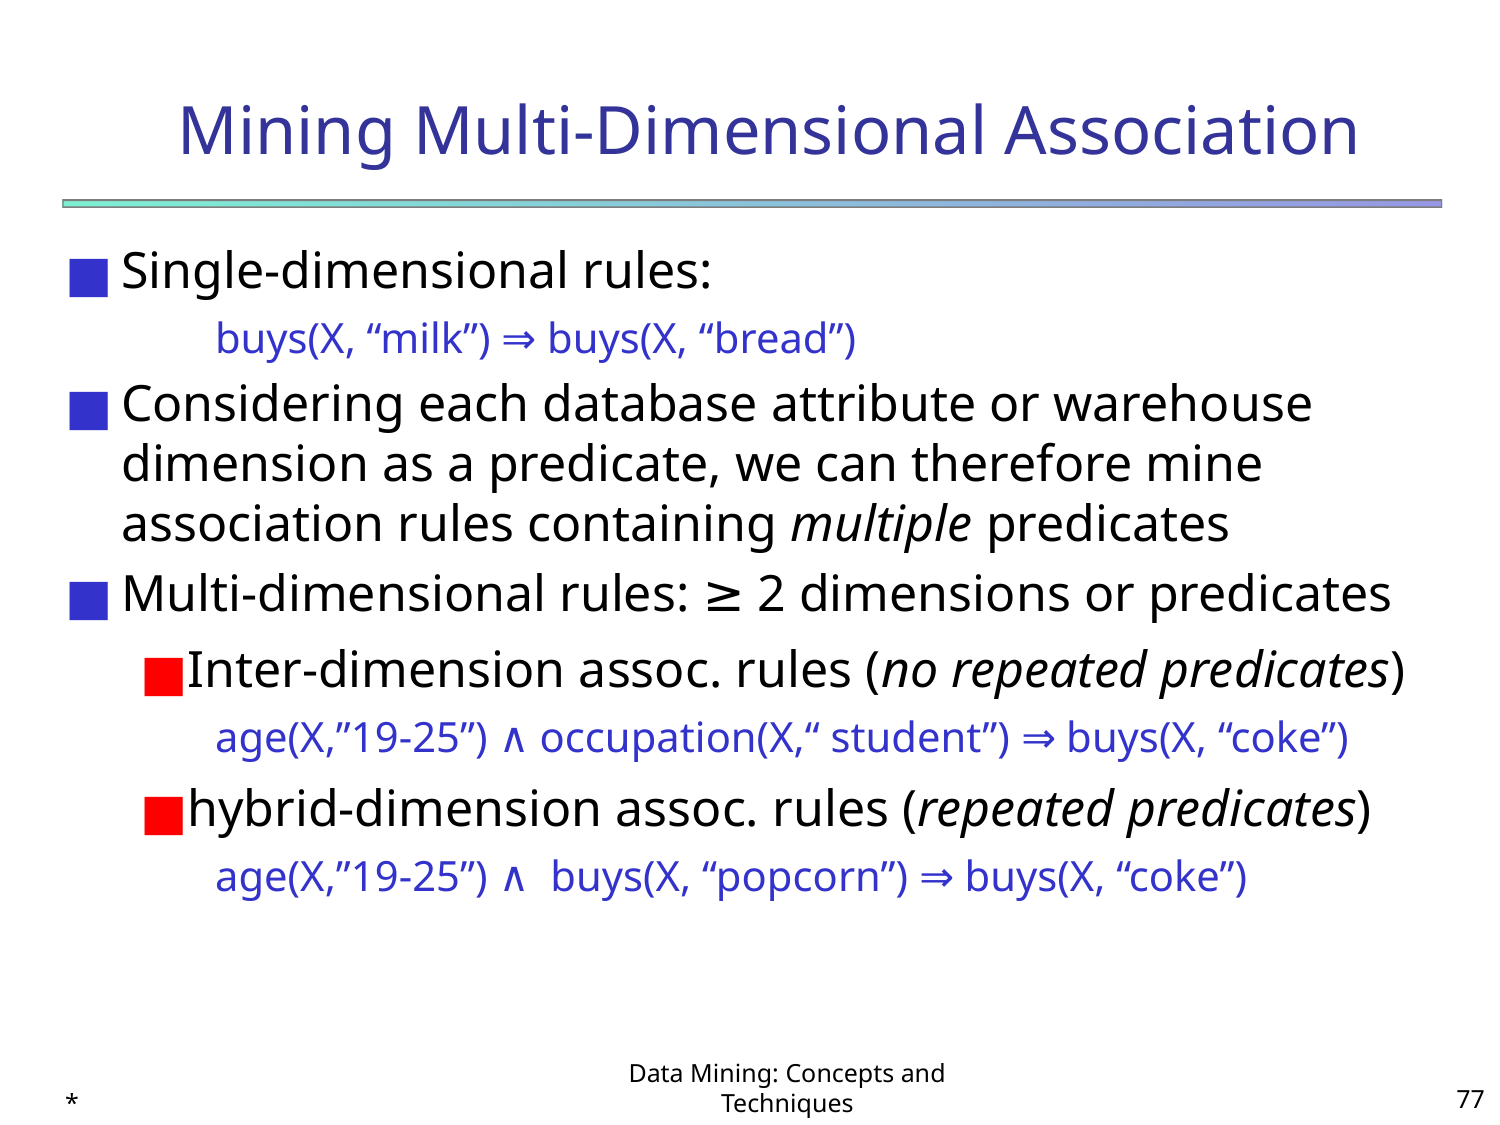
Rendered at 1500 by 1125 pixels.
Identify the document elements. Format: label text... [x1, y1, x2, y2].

text_box [62, 637, 1438, 1075]
list Single-dimensional rules: buys(X, “milk”) ⇒ buys(X, “bread”) Considering each database attribute or warehouse dimension as a predicate, we can therefore mine association rules containing multiple predicates Multi-dimensional rules: ≥ 2 dimensions or predicates Inter-dimension assoc. rules (no repeated predicates) age(X,”19-25”) ∧ occupation(X,“ student”) ⇒ buys(X, “coke”) hybrid-dimension assoc. rules (repeated predicates) age(X,”19-25”) ∧ buys(X, “popcorn”) ⇒ buys(X, “coke”) [50, 224, 1475, 1075]
text_box Data Mining: Concepts and Techniques [549, 1075, 1025, 1125]
text_box * [49, 1062, 363, 1125]
text_box ‹#› [1187, 1062, 1500, 1125]
title Mining Multi-Dimensional Association [150, 62, 1391, 175]
